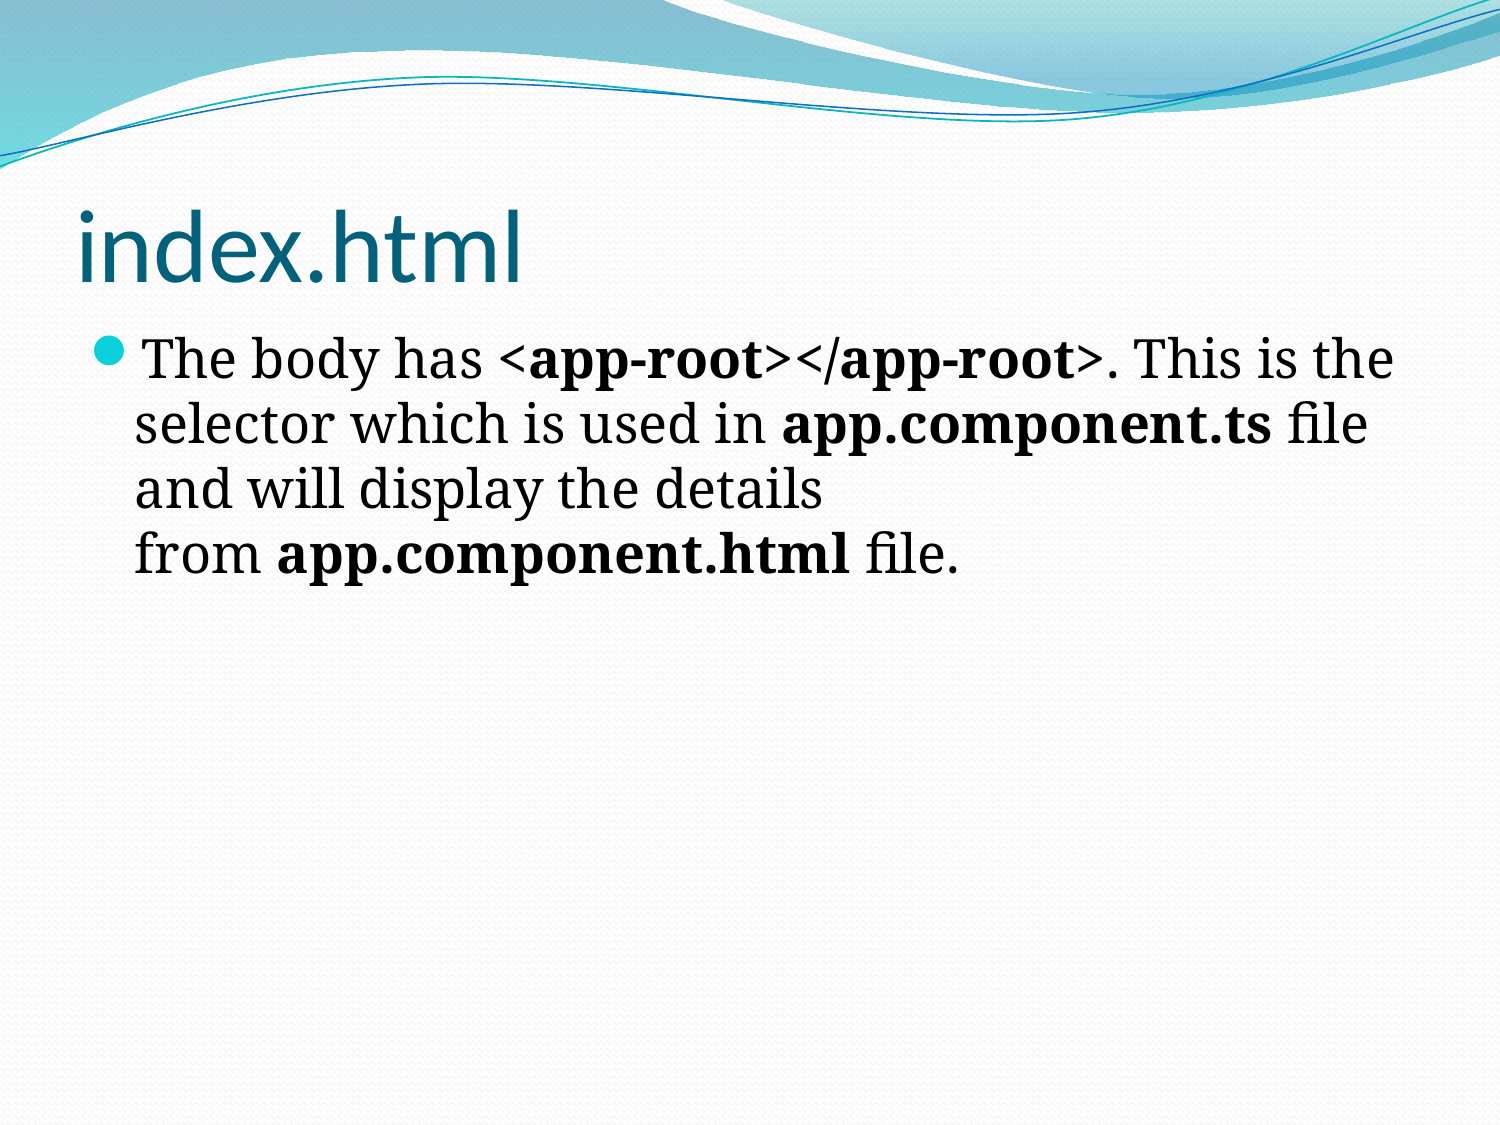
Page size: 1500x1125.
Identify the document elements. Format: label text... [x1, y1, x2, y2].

title index.html [75, 115, 1425, 303]
list The body has <app-root></app-root>. This is the selector which is used in app.component.ts file and will display the details from app.component.html file. [75, 317, 1425, 1038]
